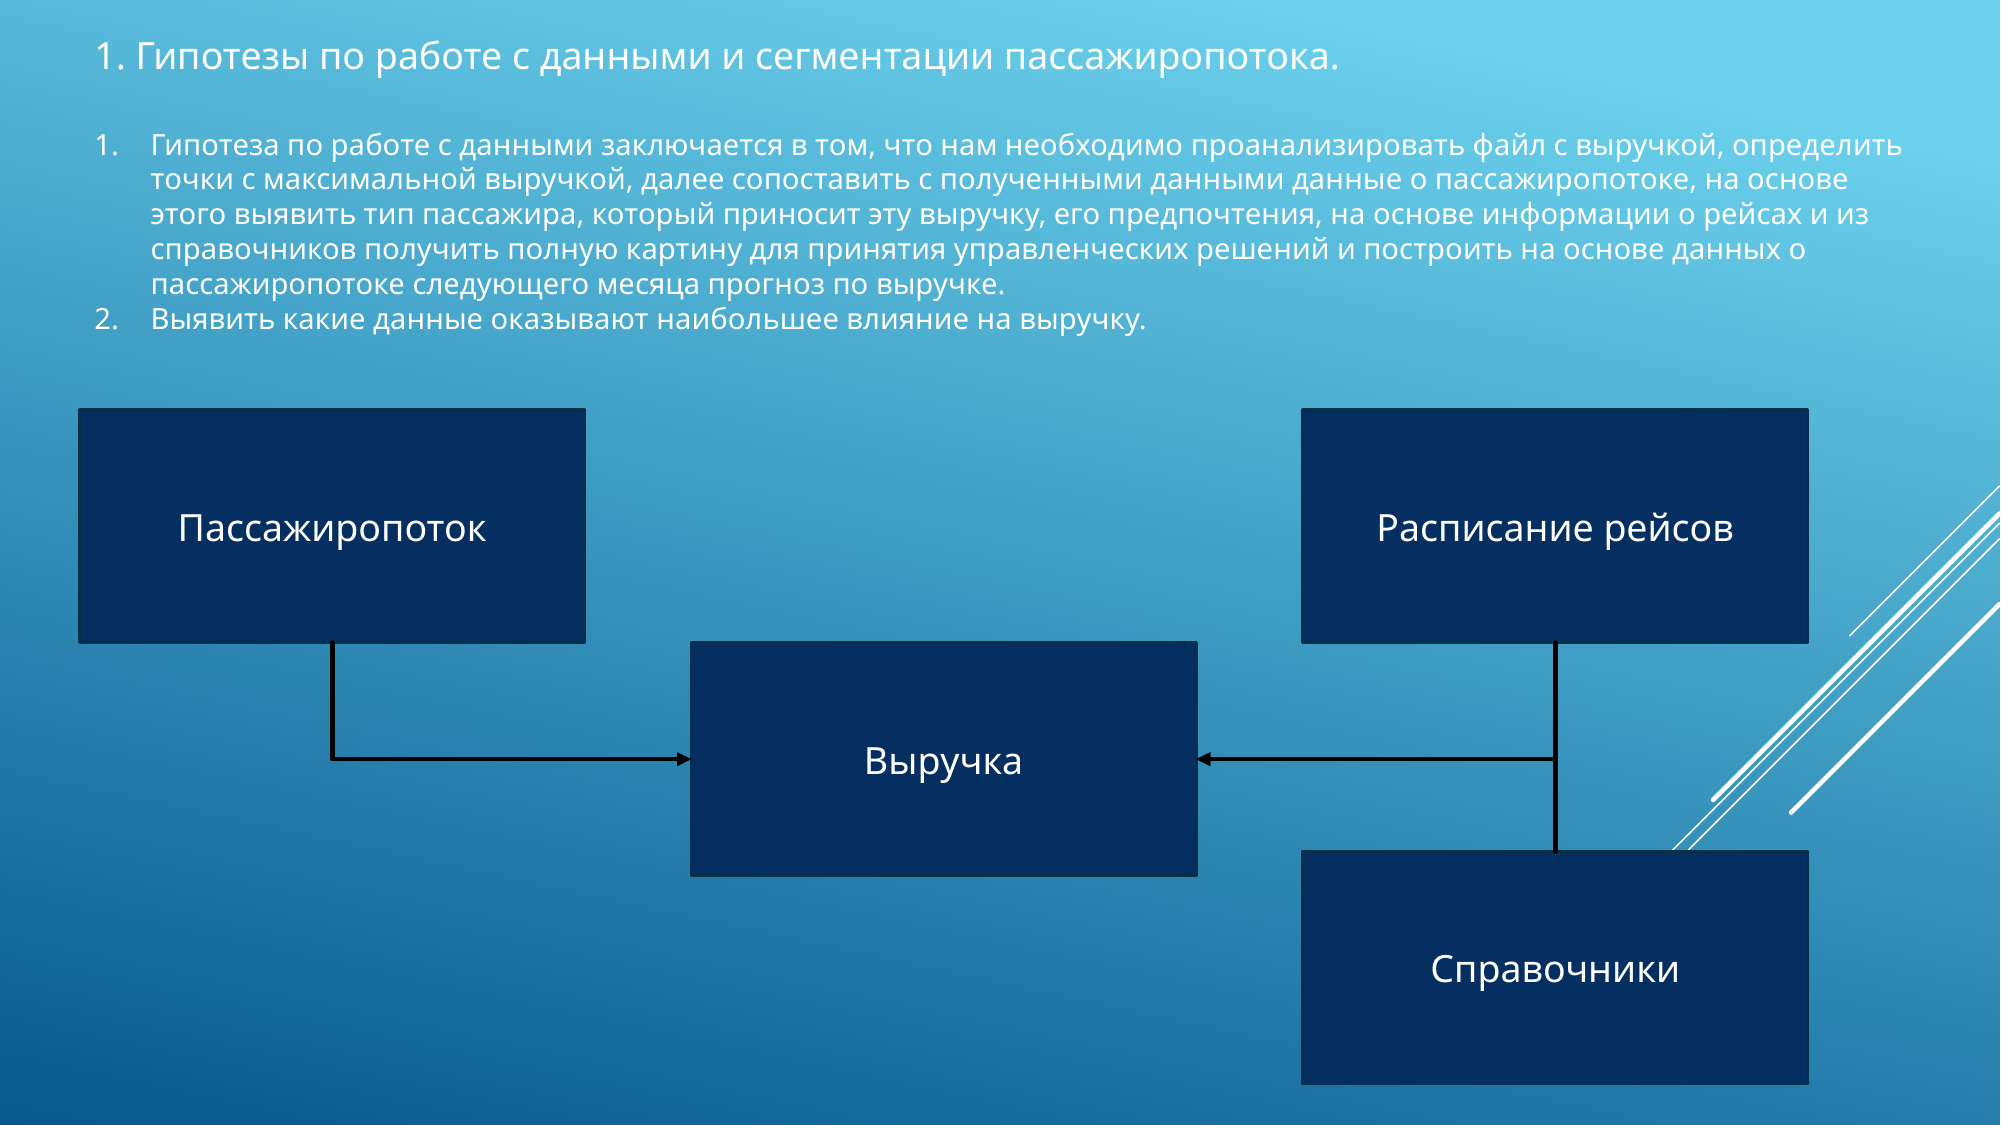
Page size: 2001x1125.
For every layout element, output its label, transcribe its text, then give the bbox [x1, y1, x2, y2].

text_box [1329, 625, 1423, 985]
text_box Выручка [690, 641, 1198, 877]
text_box Справочники [1301, 850, 1809, 1085]
text_box Гипотеза по работе с данными заключается в том, что нам необходимо проанализировать файл с выручкой, определить точки с максимальной выручкой, далее сопоставить с полученными данными данные о пассажиропотоке, на основе этого выявить тип пассажира, который приносит эту выручку, его предпочтения, на основе информации о рейсах и из справочников получить полную картину для принятия управленческих решений и построить на основе данных о пассажиропотоке следующего месяца прогноз по выручке. Выявить какие данные оказывают наибольшее влияние на выручку. [79, 118, 1938, 343]
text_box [453, 521, 571, 881]
text_box Пассажиропоток [78, 408, 586, 644]
text_box 1. Гипотезы по работе с данными и сегментации пассажиропотока. [79, 24, 1830, 84]
text_box Расписание рейсов [1301, 408, 1809, 644]
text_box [1317, 521, 1435, 881]
